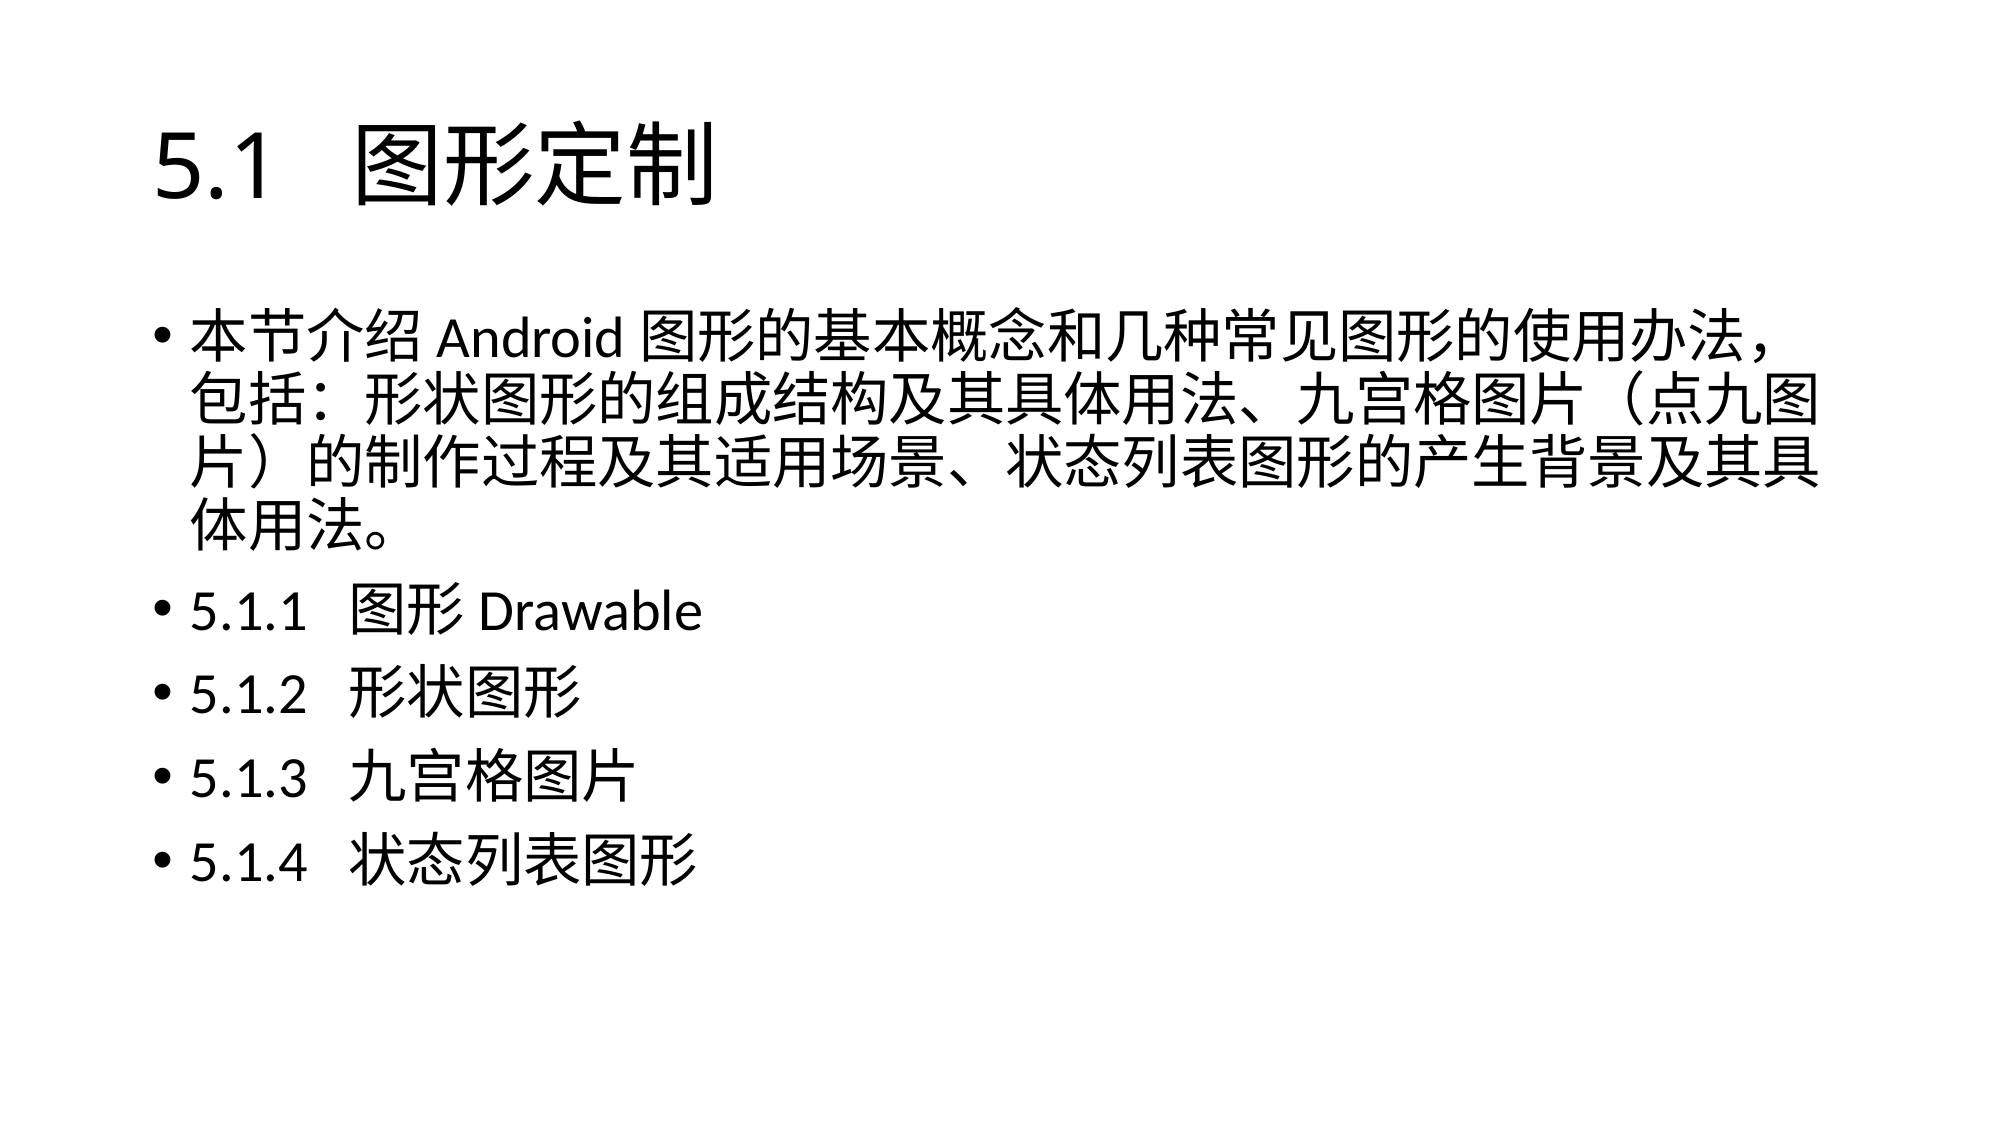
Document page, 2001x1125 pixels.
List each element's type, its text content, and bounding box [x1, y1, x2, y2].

title 5.1 图形定制 [137, 59, 1863, 278]
list 本节介绍Android图形的基本概念和几种常见图形的使用办法，包括：形状图形的组成结构及其具体用法、九宫格图片（点九图片）的制作过程及其适用场景、状态列表图形的产生背景及其具体用法。 5.1.1 图形Drawable 5.1.2 形状图形 5.1.3 九宫格图片 5.1.4 状态列表图形 [137, 299, 1863, 1014]
